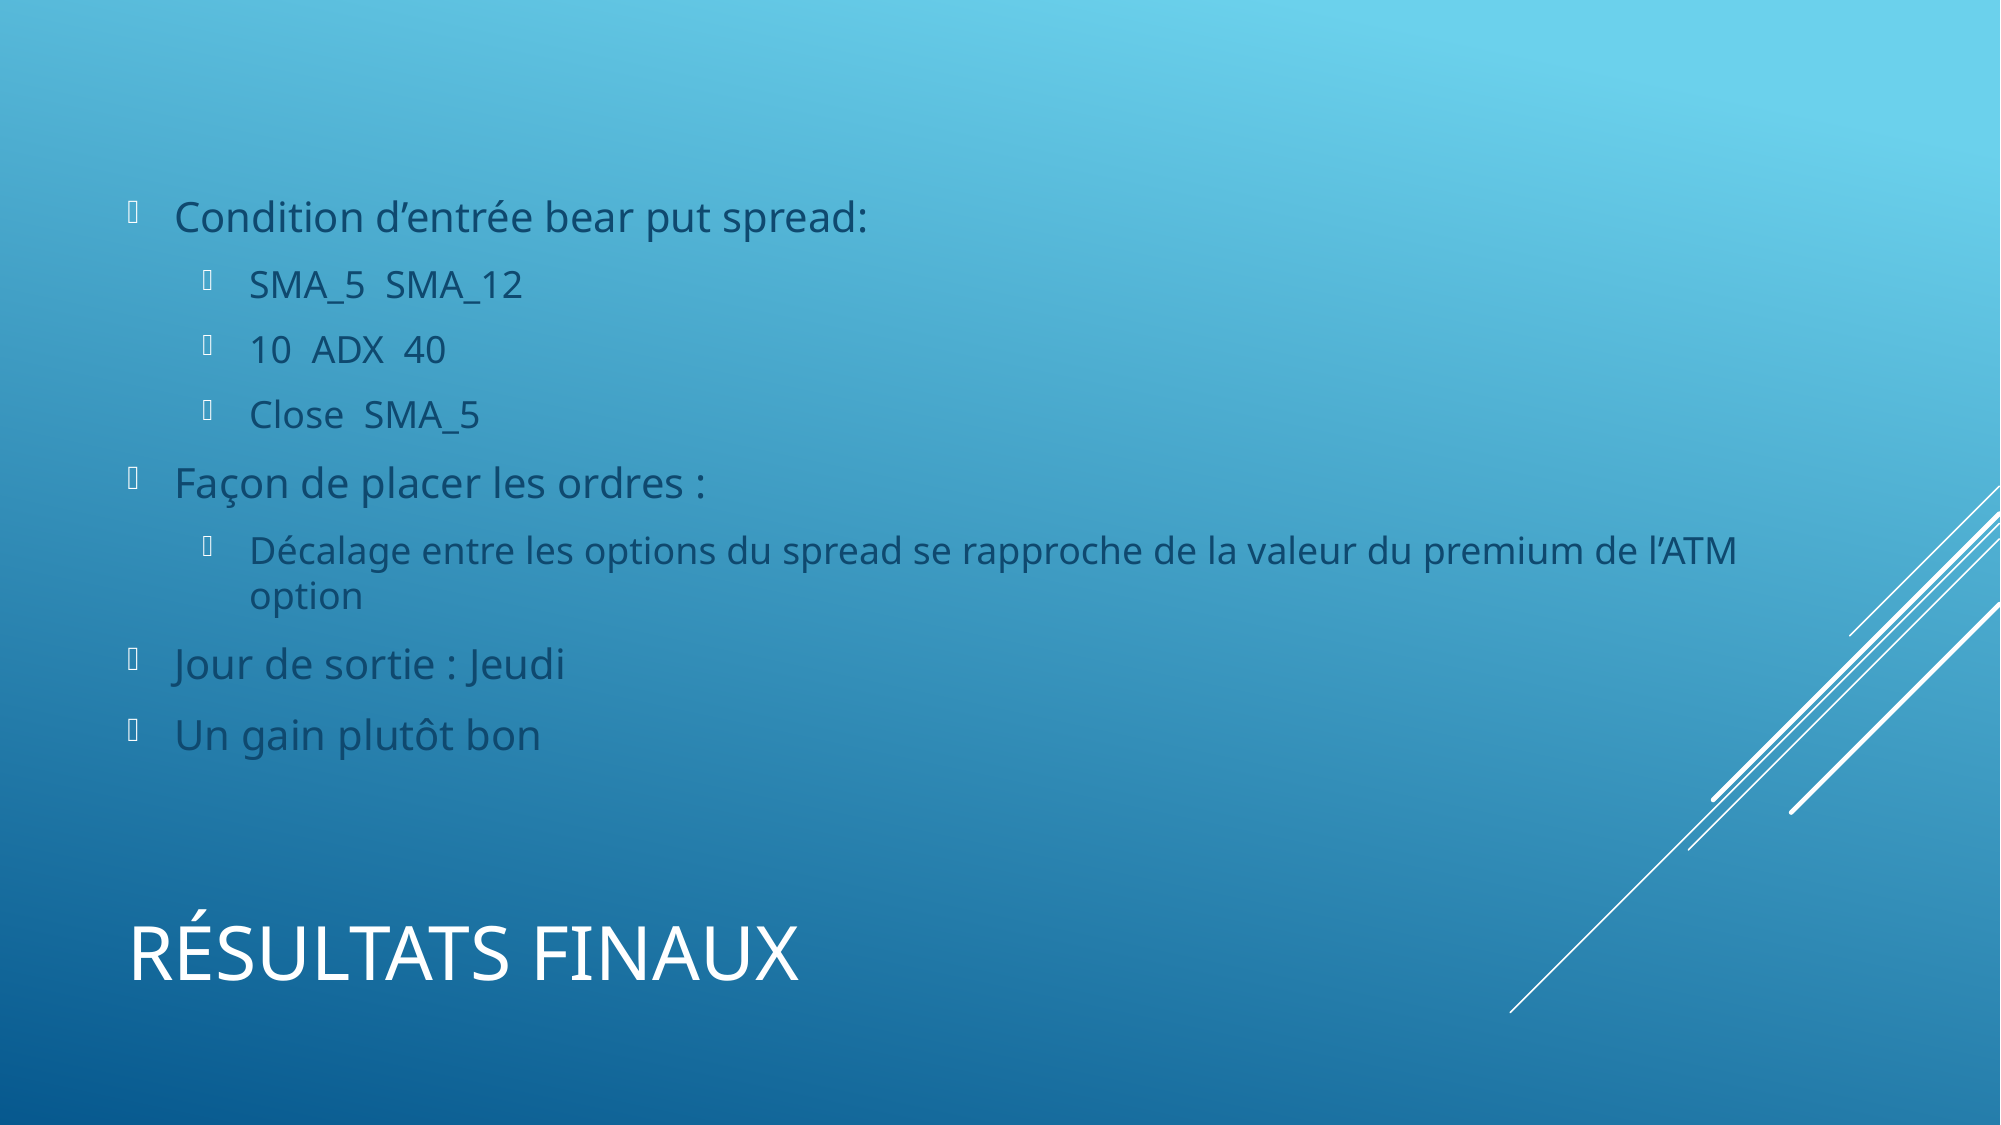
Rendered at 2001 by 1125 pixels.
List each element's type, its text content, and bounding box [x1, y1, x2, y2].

title Résultats finaux [112, 826, 1513, 1074]
